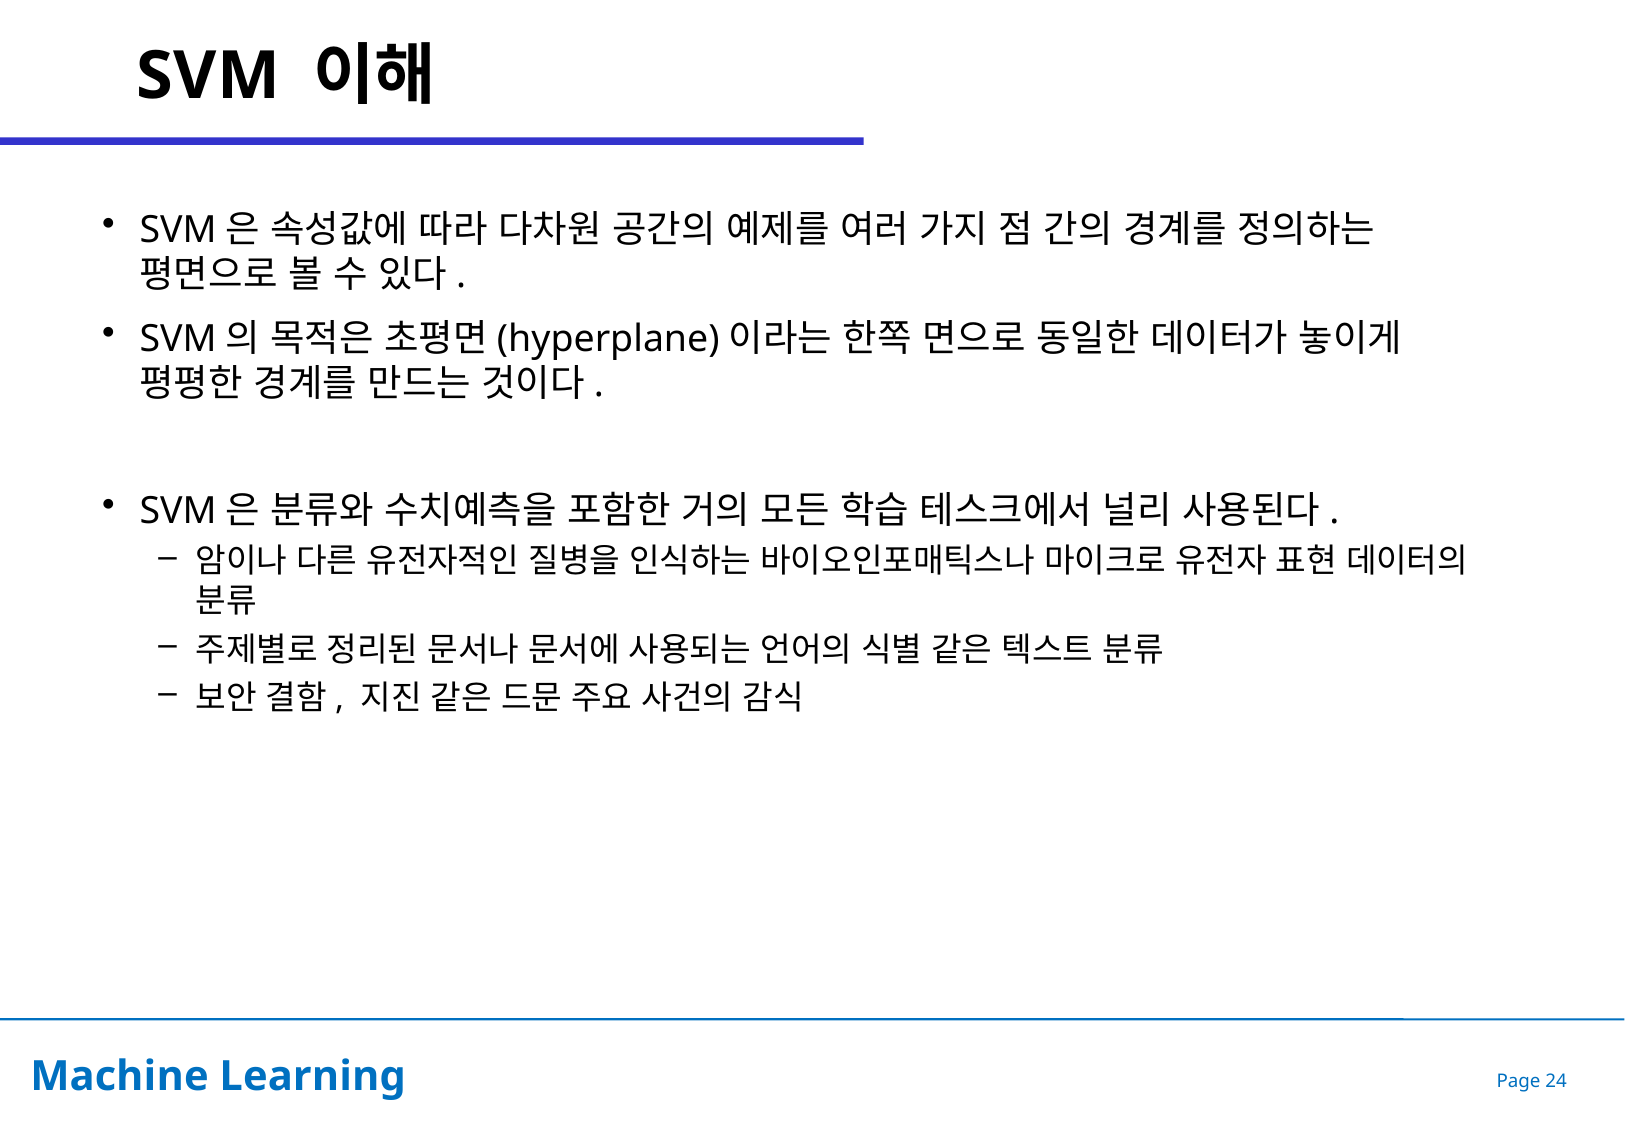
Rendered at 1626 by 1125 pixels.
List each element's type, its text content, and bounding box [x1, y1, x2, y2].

list SVM은 속성값에 따라 다차원 공간의 예제를 여러 가지 점 간의 경계를 정의하는 평면으로 볼 수 있다. SVM의 목적은 초평면(hyperplane)이라는 한쪽 면으로 동일한 데이터가 놓이게 평평한 경계를 만드는 것이다. SVM은 분류와 수치예측을 포함한 거의 모든 학습 테스크에서 널리 사용된다. 암이나 다른 유전자적인 질병을 인식하는 바이오인포매틱스나 마이크로 유전자 표현 데이터의 분류 주제별로 정리된 문서나 문서에 사용되는 언어의 식별 같은 텍스트 분류 보안 결함, 지진 같은 드문 주요 사건의 감식 [86, 197, 1507, 977]
slide_number Page 24 [1469, 1062, 1583, 1101]
title SVM 이해 [121, 32, 1503, 122]
